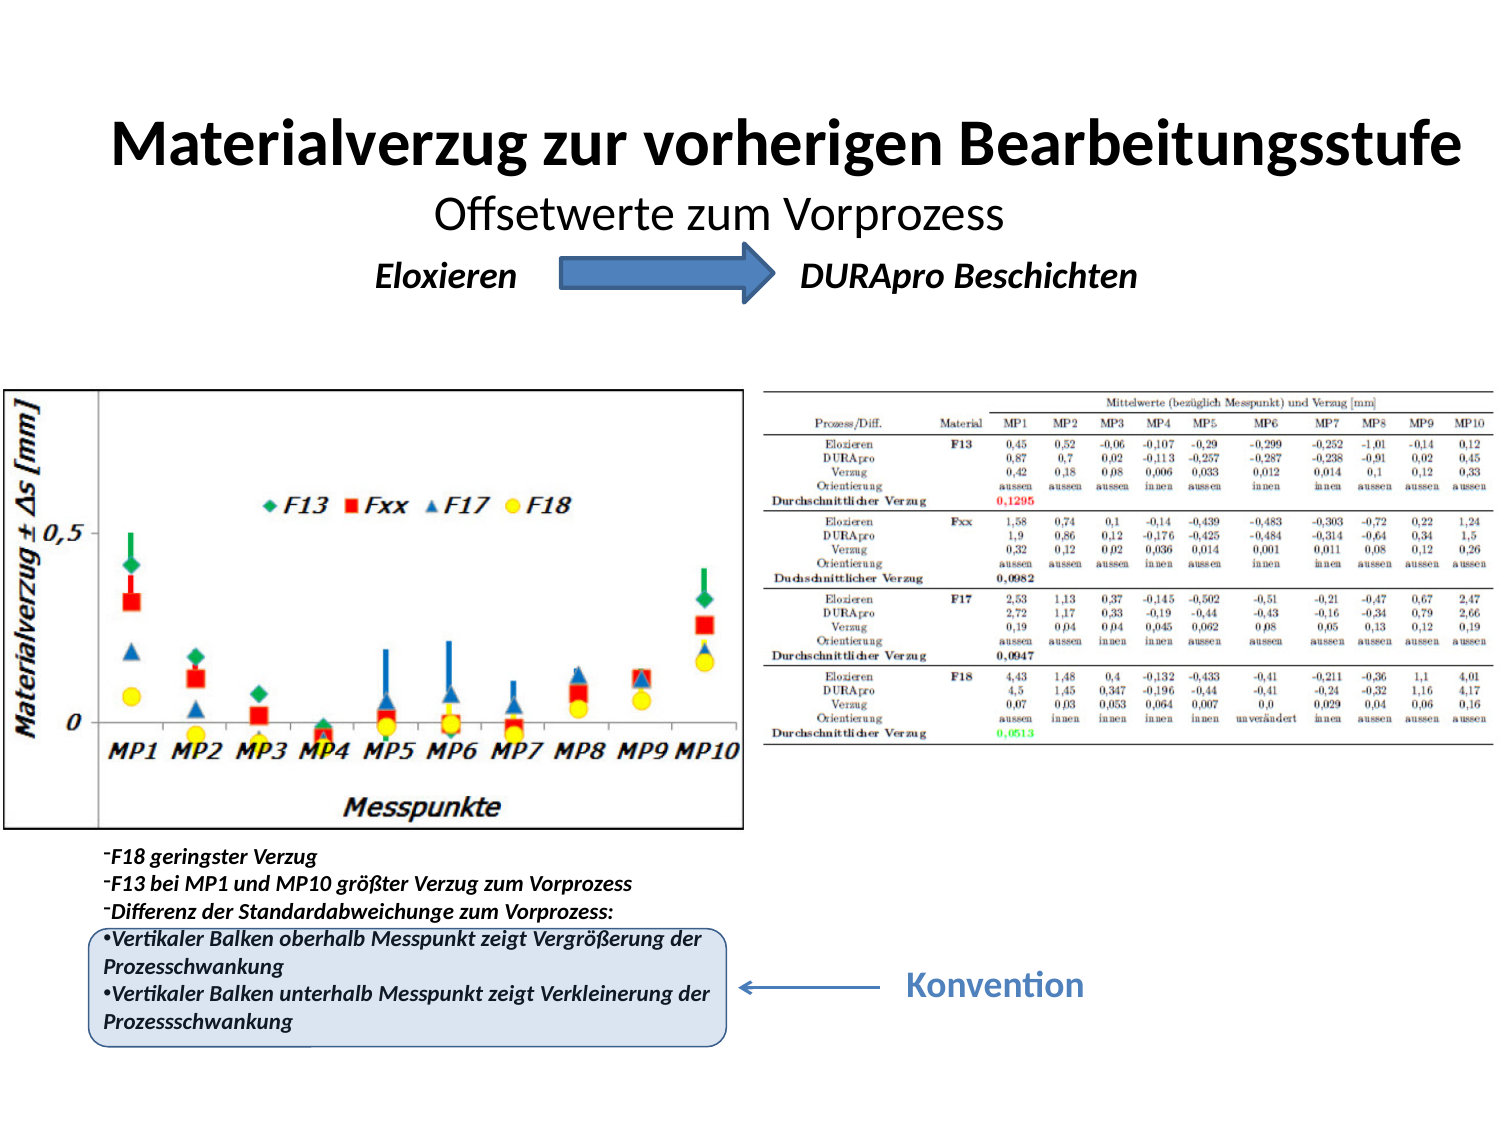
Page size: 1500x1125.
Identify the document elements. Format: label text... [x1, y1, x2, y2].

text_box F18 geringster Verzug F13 bei MP1 und MP10 größter Verzug zum Vorprozess Differenz der Standardabweichunge zum Vorprozess: Vertikaler Balken oberhalb Messpunkt zeigt Vergrößerung der Prozesschwankung Vertikaler Balken unterhalb Messpunkt zeigt Verkleinerung der Prozessschwankung [88, 834, 762, 1087]
text_box Offsetwerte zum Vorprozess [419, 172, 1105, 248]
text_box Eloxieren [360, 243, 573, 304]
text_box [558, 241, 776, 305]
picture [758, 195, 1500, 940]
text_box Konvention [891, 952, 1176, 1012]
picture [0, 385, 749, 834]
title Materialverzug zur vorherigen Bearbeitungsstufe [75, 45, 1500, 233]
text_box [86, 926, 729, 1049]
text_box DURApro Beschichten [785, 243, 940, 304]
